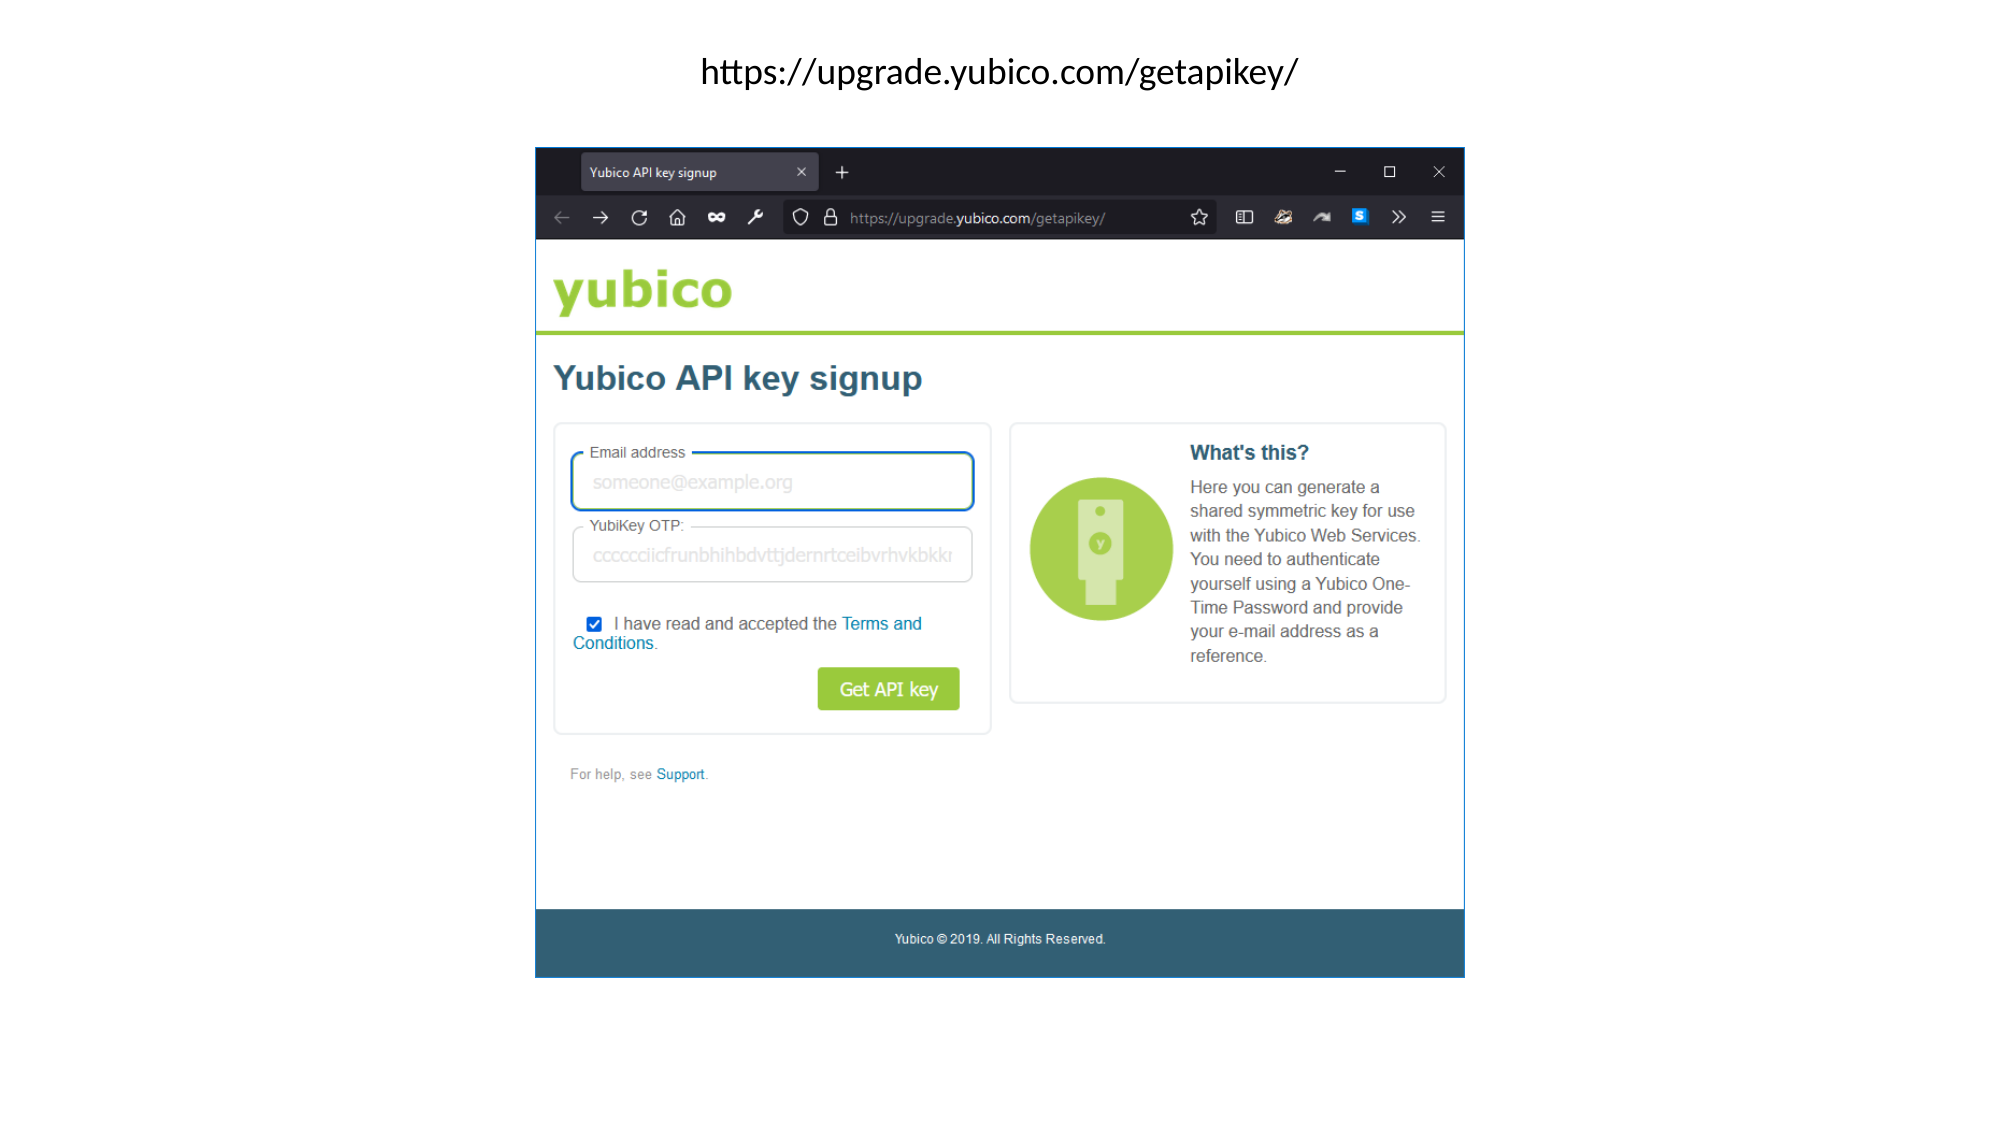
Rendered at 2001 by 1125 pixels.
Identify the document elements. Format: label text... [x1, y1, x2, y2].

text_box https://upgrade.yubico.com/getapikey/ [685, 39, 1315, 100]
picture [535, 147, 1465, 978]
